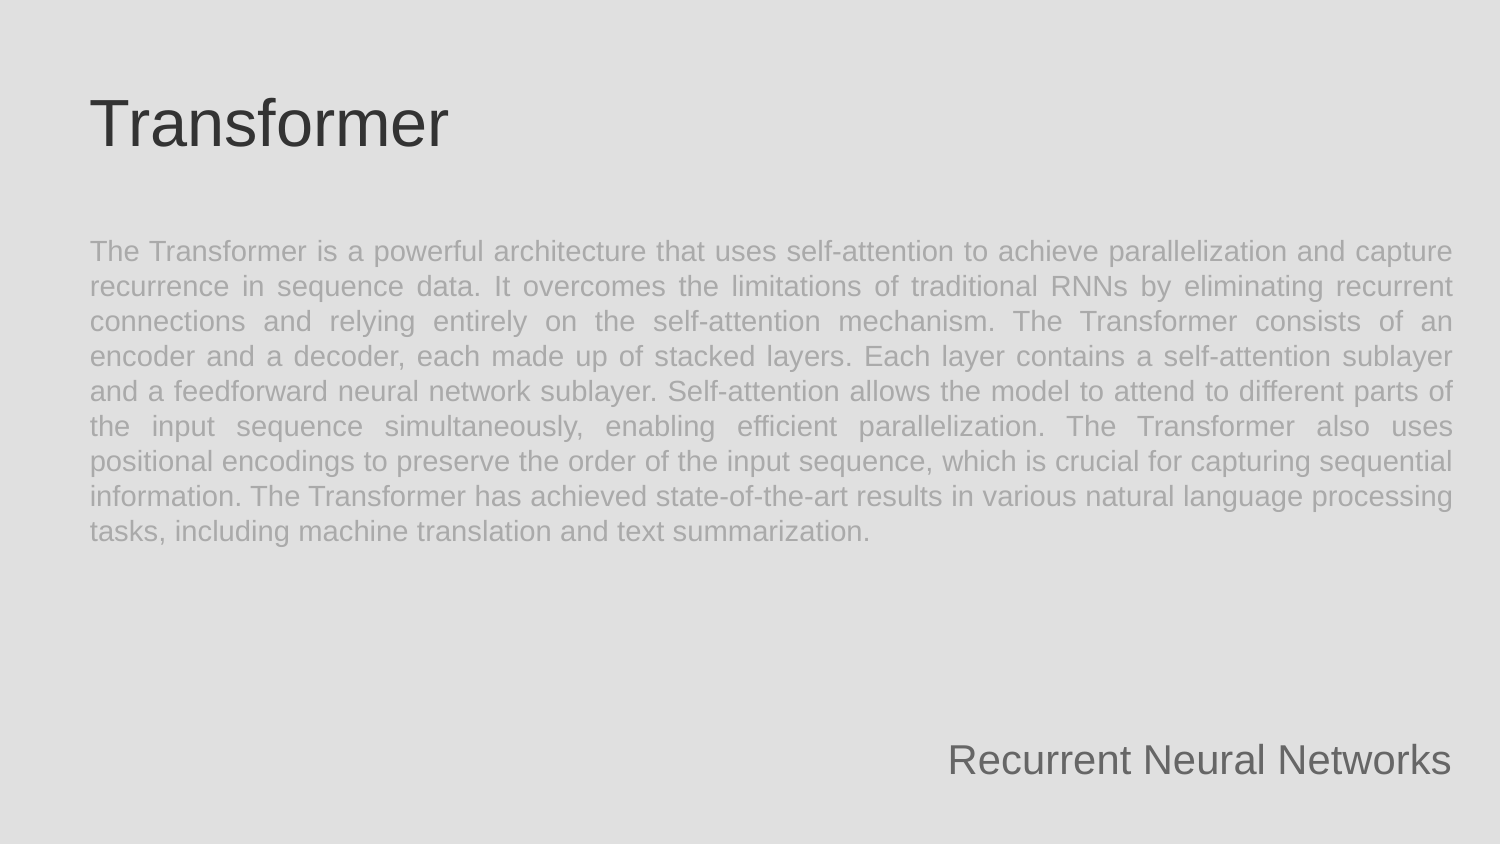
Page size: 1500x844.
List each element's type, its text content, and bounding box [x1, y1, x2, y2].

text_box Recurrent Neural Networks [899, 719, 1500, 795]
text_box Transformer [74, 44, 1425, 195]
text_box The Transformer is a powerful architecture that uses self-attention to achieve parallelization and capture recurrence in sequence data. It overcomes the limitations of traditional RNNs by eliminating recurrent connections and relying entirely on the self-attention mechanism. The Transformer consists of an encoder and a decoder, each made up of stacked layers. Each layer contains a self-attention sublayer and a feedforward neural network sublayer. Self-attention allows the model to attend to different parts of the input sequence simultaneously, enabling efficient parallelization. The Transformer also uses positional encodings to preserve the order of the input sequence, which is crucial for capturing sequential information. The Transformer has achieved state-of-the-art results in various natural language processing tasks, including machine translation and text summarization. [74, 224, 1470, 765]
